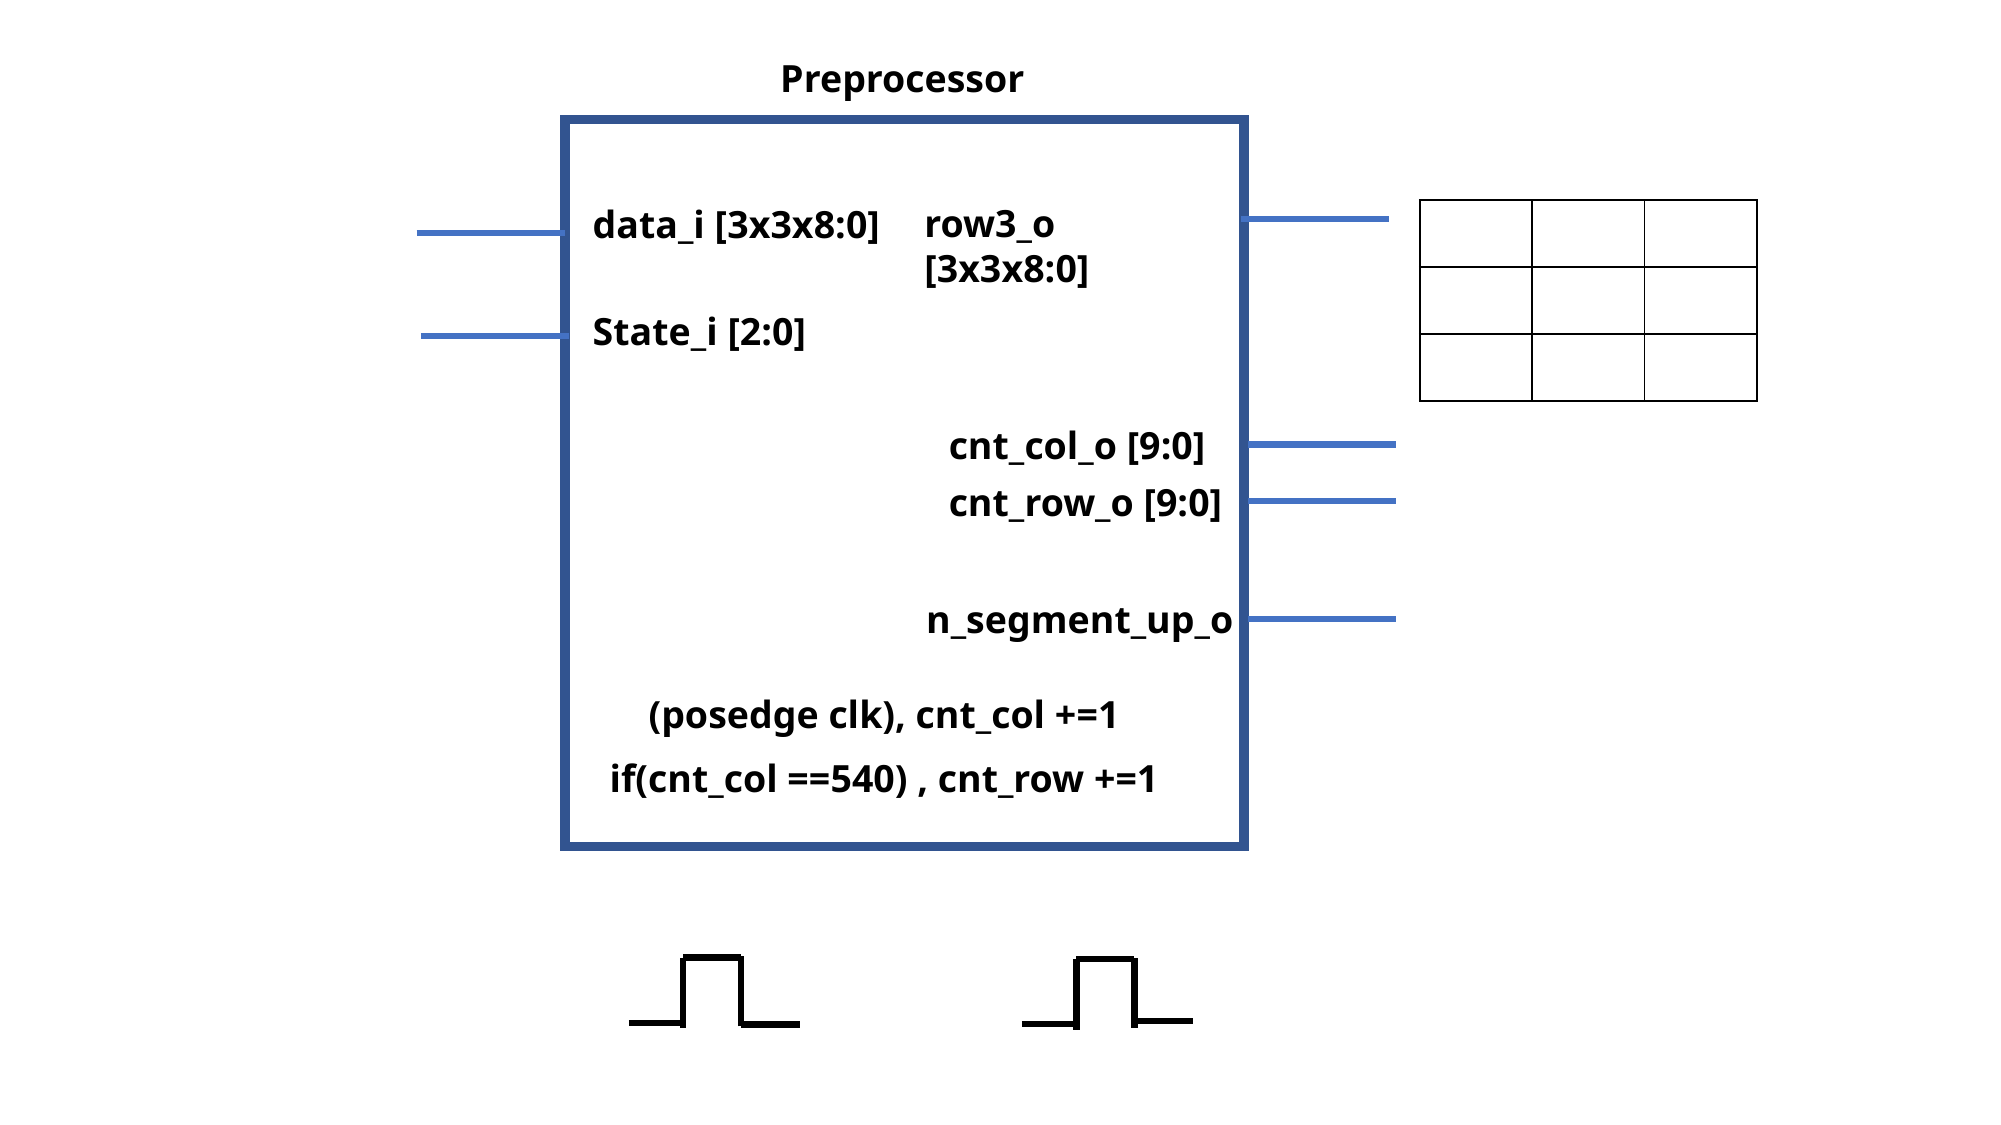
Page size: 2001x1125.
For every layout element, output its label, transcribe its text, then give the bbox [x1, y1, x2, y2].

table_header [1645, 201, 1756, 266]
text_box (posedge clk), cnt_col +=1 [548, 683, 1221, 744]
text_box State_i [2:0] [578, 300, 905, 361]
table_cell [1421, 335, 1531, 400]
text_box data_i [3x3x8:0] [578, 193, 905, 254]
table_cell [1533, 335, 1644, 400]
text_box if(cnt_col ==540) , cnt_row +=1 [548, 747, 1221, 808]
table_header [1533, 201, 1644, 266]
text_box n_segment_up_o [901, 588, 1251, 649]
table_header [1421, 201, 1531, 266]
text_box [564, 119, 1245, 848]
table_cell [1533, 268, 1644, 333]
text_box row3_o [3x3x8:0] [909, 192, 1236, 298]
text_box cnt_col_o [9:0] [934, 414, 1251, 471]
table_cell [1421, 268, 1531, 333]
text_box Preprocessor [765, 47, 1159, 108]
text_box cnt_row_o [9:0] [934, 471, 1251, 531]
table_cell [1645, 335, 1756, 400]
table_cell [1645, 268, 1756, 333]
